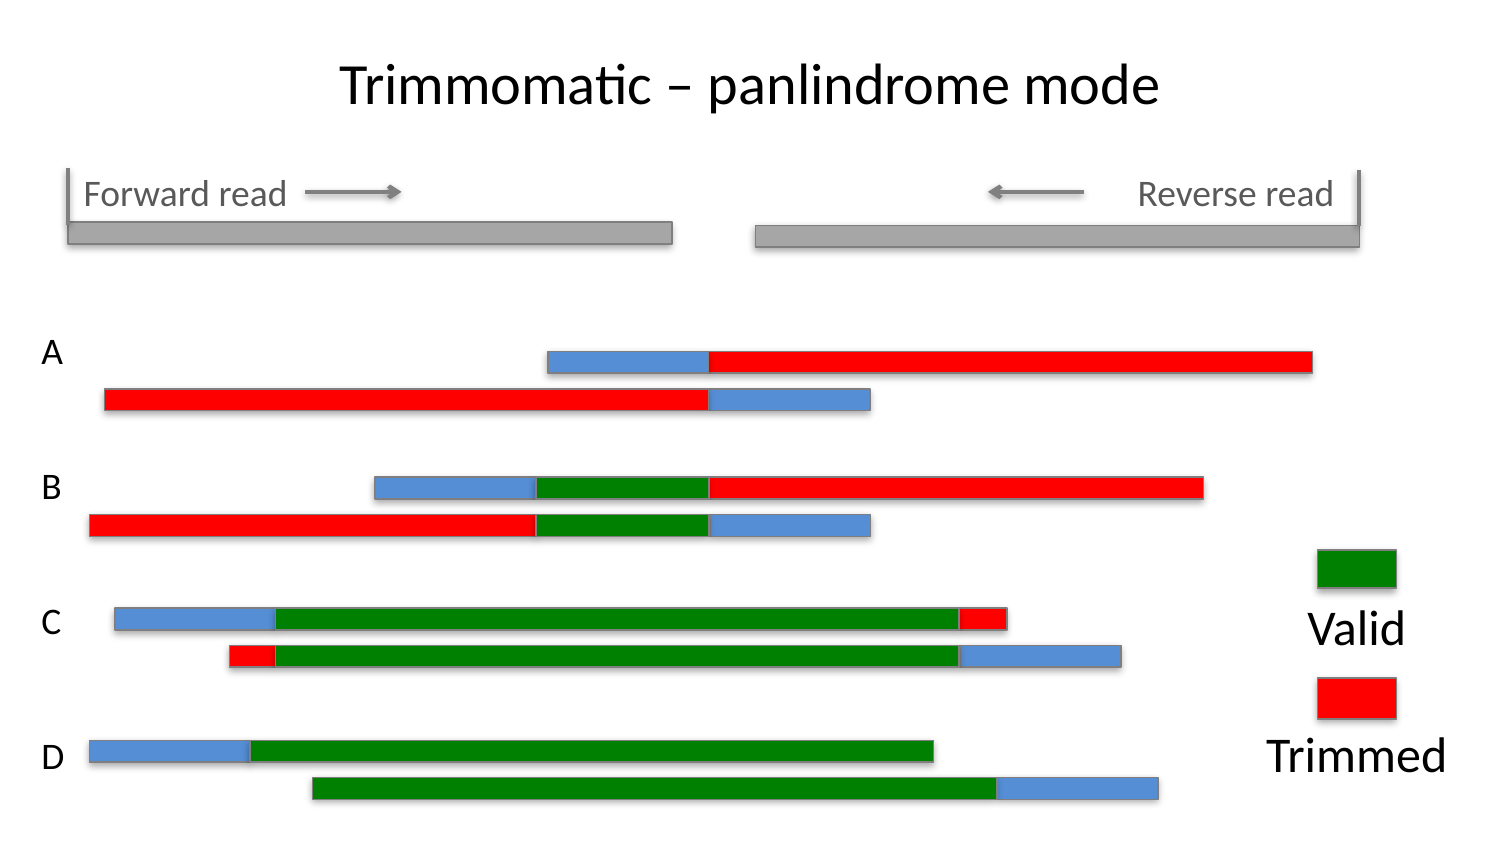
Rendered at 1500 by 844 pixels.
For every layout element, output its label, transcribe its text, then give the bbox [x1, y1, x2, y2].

text_box A B C D [26, 319, 80, 785]
text_box [535, 476, 710, 500]
text_box [998, 777, 1159, 800]
text_box [89, 740, 247, 763]
text_box [312, 777, 998, 800]
text_box [104, 388, 709, 411]
text_box [961, 645, 1122, 668]
text_box [249, 740, 934, 763]
text_box [960, 607, 1008, 631]
text_box [709, 388, 871, 411]
text_box [89, 514, 533, 537]
text_box [114, 607, 274, 631]
text_box Valid [1292, 587, 1422, 663]
text_box [535, 514, 710, 537]
title Trimmomatic – panlindrome mode [75, 33, 1425, 129]
text_box [755, 225, 1360, 248]
text_box [275, 645, 960, 668]
text_box [1317, 549, 1397, 587]
text_box Trimmed [1251, 715, 1463, 791]
text_box [547, 351, 709, 374]
text_box Forward read [69, 161, 312, 222]
text_box [67, 221, 673, 245]
text_box Reverse read [1122, 161, 1350, 222]
text_box [710, 351, 1313, 374]
text_box [1317, 677, 1397, 715]
text_box [710, 476, 1204, 500]
text_box [374, 476, 534, 500]
text_box [229, 645, 273, 668]
text_box [710, 514, 871, 537]
text_box [275, 607, 960, 631]
